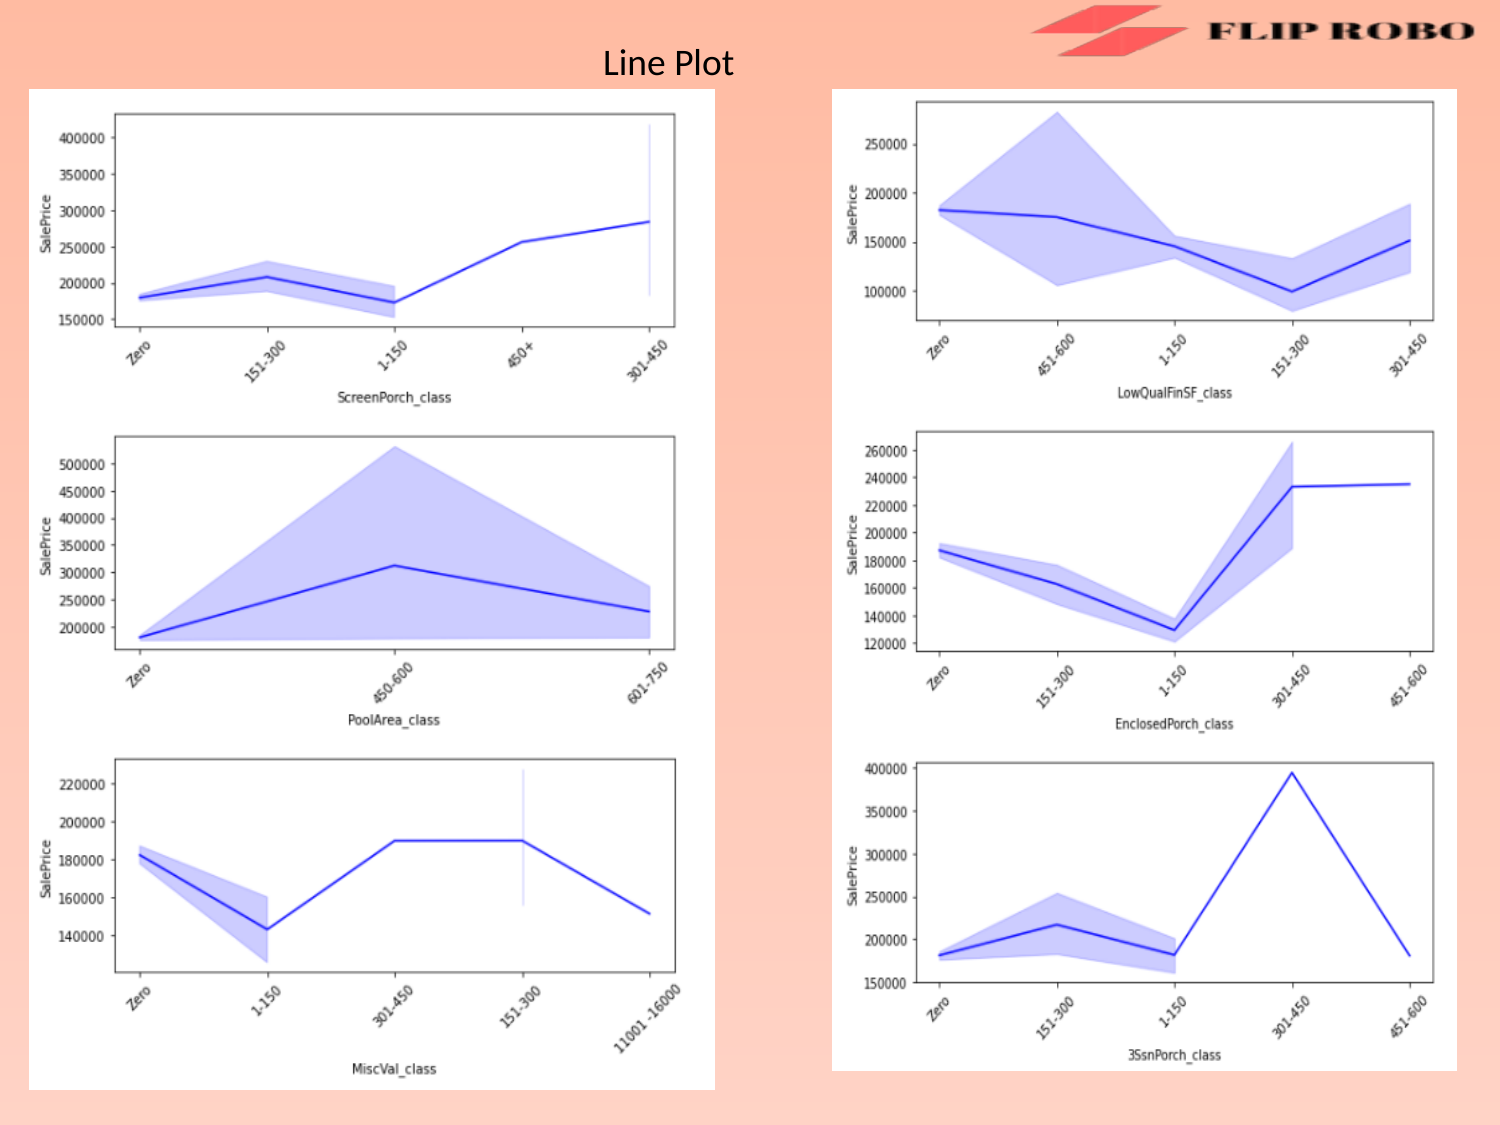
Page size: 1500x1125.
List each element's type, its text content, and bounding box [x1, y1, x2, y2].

picture [832, 0, 1500, 1071]
text_box Line Plot [537, 30, 798, 91]
picture [29, 89, 715, 1090]
